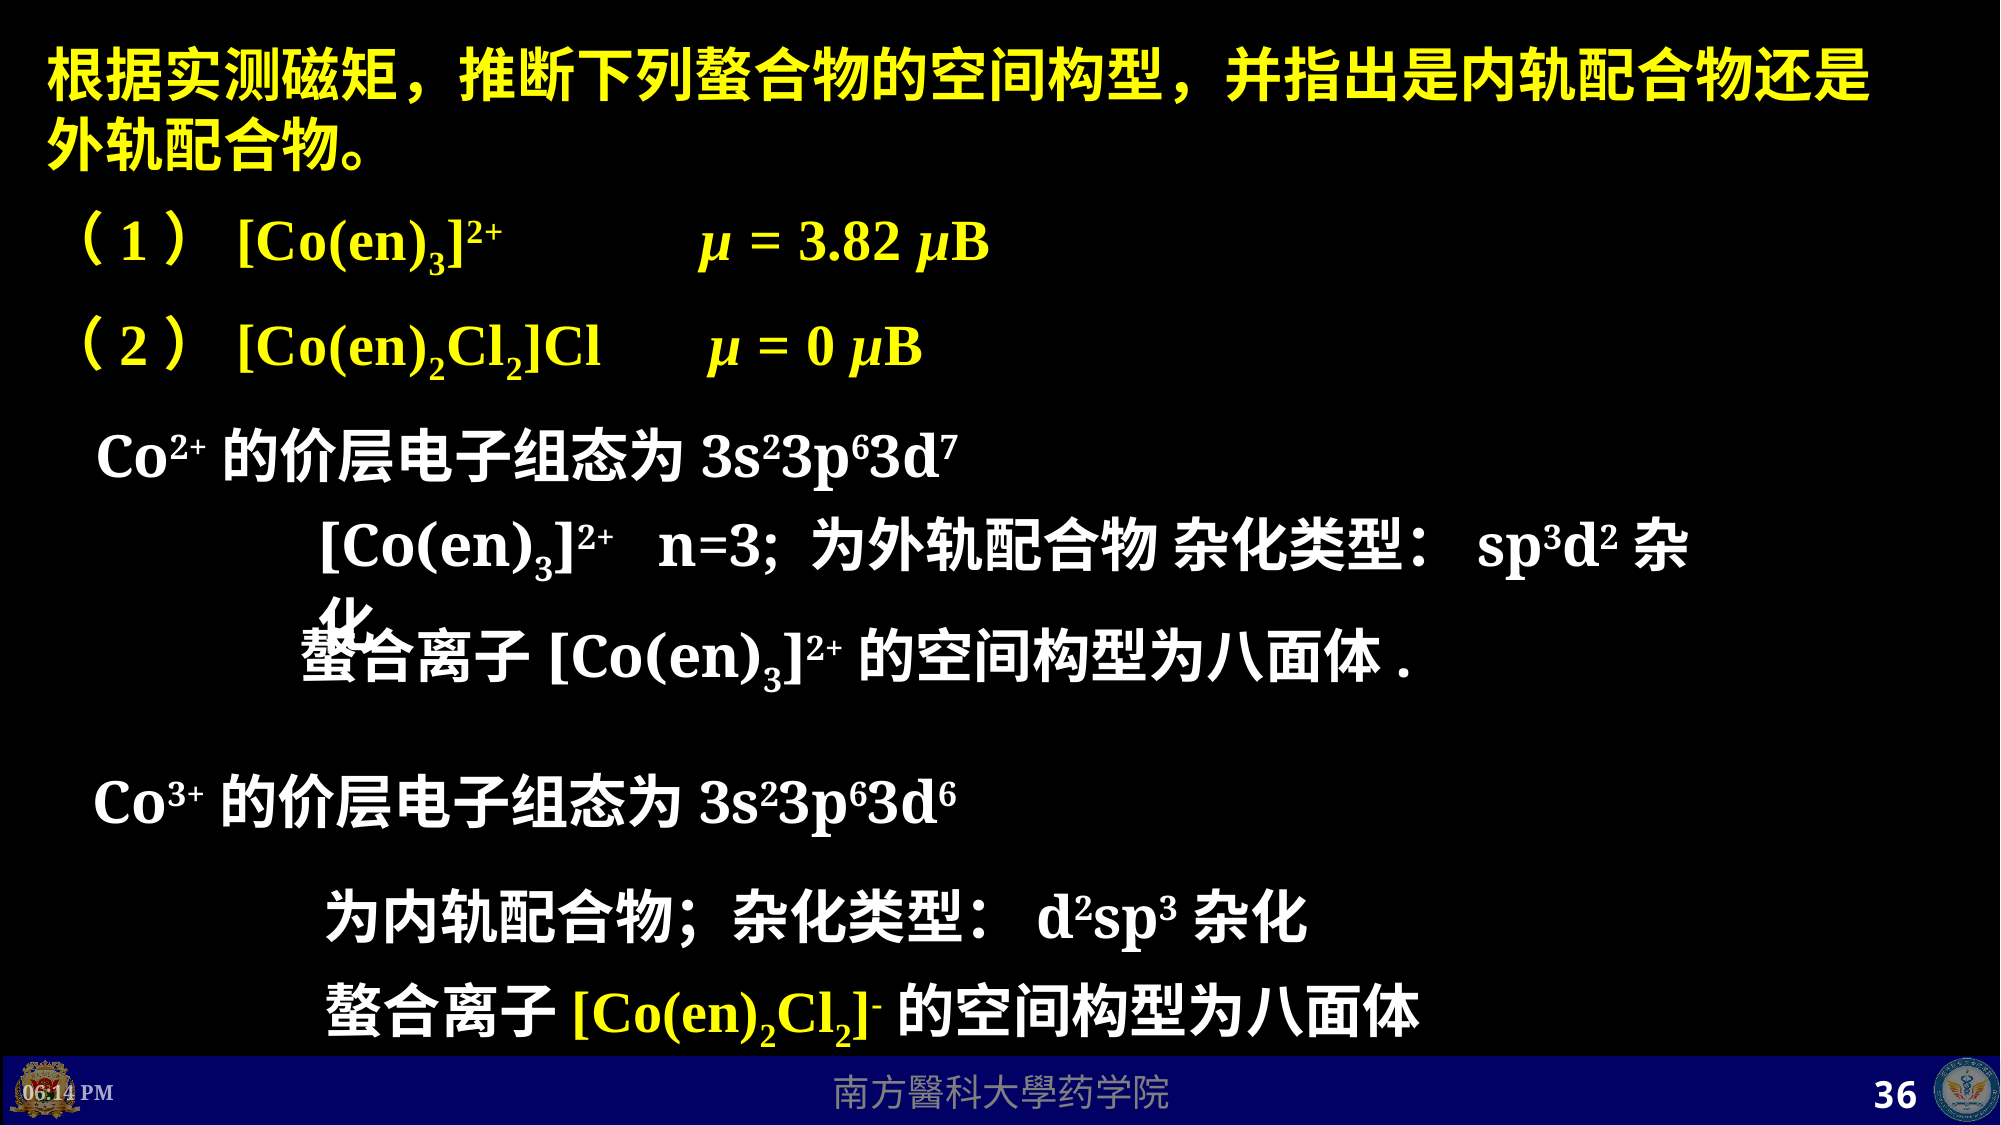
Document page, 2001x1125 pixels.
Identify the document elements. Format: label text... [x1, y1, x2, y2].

text_box 螯合离子[Co(en)2Cl2]-的空间构型为八面体 [309, 966, 1436, 1062]
list 根据实测磁矩，推断下列螯合物的空间构型，并指出是内轨配合物还是外轨配合物。 （1）[Co(en)3]2+ μ = 3.82 μB （2）[Co(en)2Cl2]Cl μ = 0 μB [31, 30, 1910, 397]
slide_number 上午8时17分 [7, 1073, 329, 1115]
text_box Co2+的价层电子组态为3s23p63d7 [80, 411, 989, 496]
text_box Co3+的价层电子组态为3s23p63d6 [78, 758, 987, 843]
slide_number 36 [1741, 1076, 1934, 1118]
text_box 螯合离子[Co(en)3]2+的空间构型为八面体. [284, 611, 1444, 707]
picture [3, 1057, 86, 1120]
text_box 为内轨配合物；杂化类型：d2sp3杂化 [308, 872, 1745, 958]
picture [1933, 1057, 2000, 1122]
text_box [Co(en)3]2+ n=3; 为外轨配合物 杂化类型：sp3d2杂化 [302, 500, 1738, 666]
